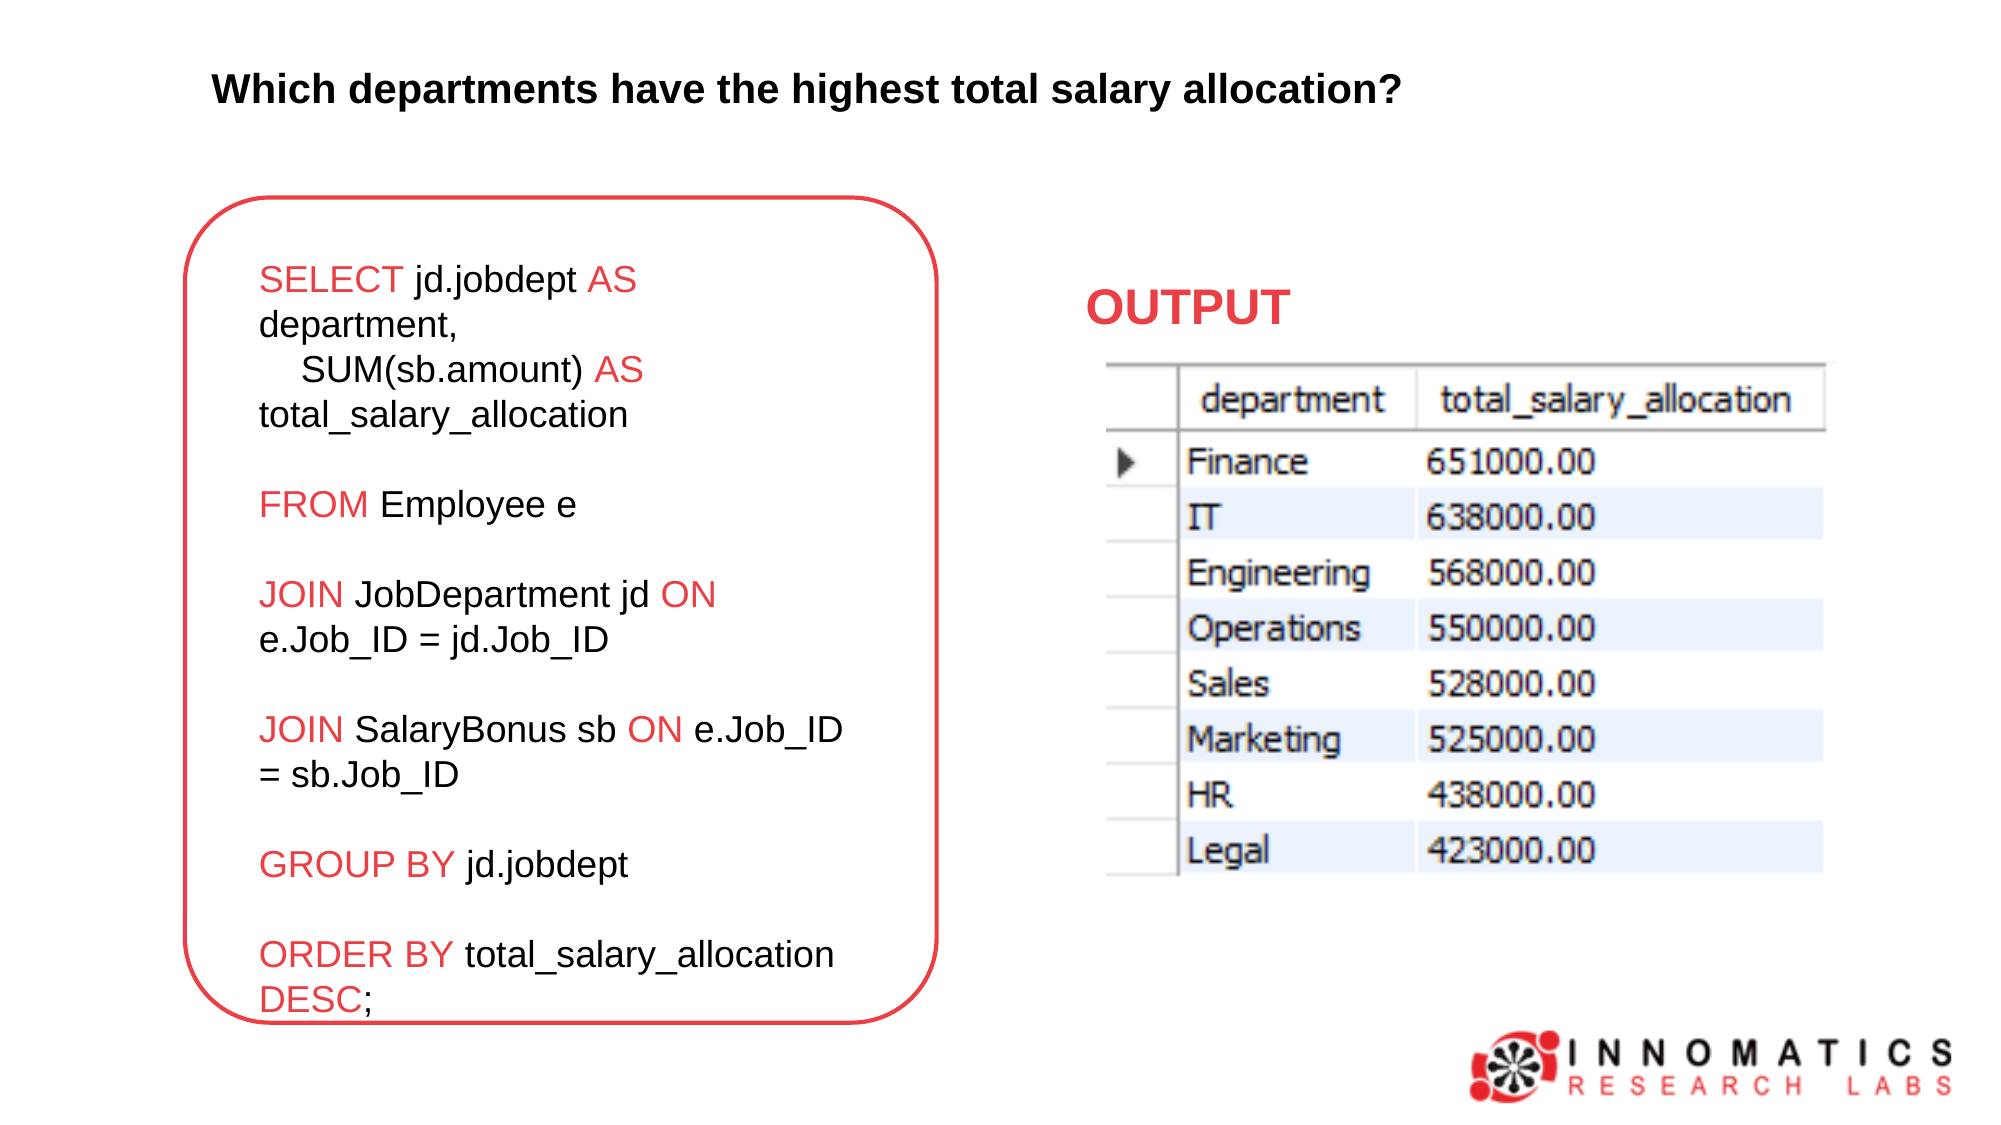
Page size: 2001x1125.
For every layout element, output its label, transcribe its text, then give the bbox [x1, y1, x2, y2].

text_box Which departments have the highest total salary allocation? [196, 54, 1669, 120]
picture [1445, 1014, 1975, 1125]
text_box OUTPUT [1070, 267, 1935, 342]
text_box SELECT jd.jobdept AS department, SUM(sb.amount) AS total_salary_allocation FROM Employee e JOIN JobDepartment jd ON e.Job_ID = jd.Job_ID JOIN SalaryBonus sb ON e.Job_ID = sb.Job_ID GROUP BY jd.jobdept ORDER BY total_salary_allocation DESC; [244, 247, 863, 982]
picture [1106, 361, 1837, 887]
text_box [182, 195, 939, 1025]
